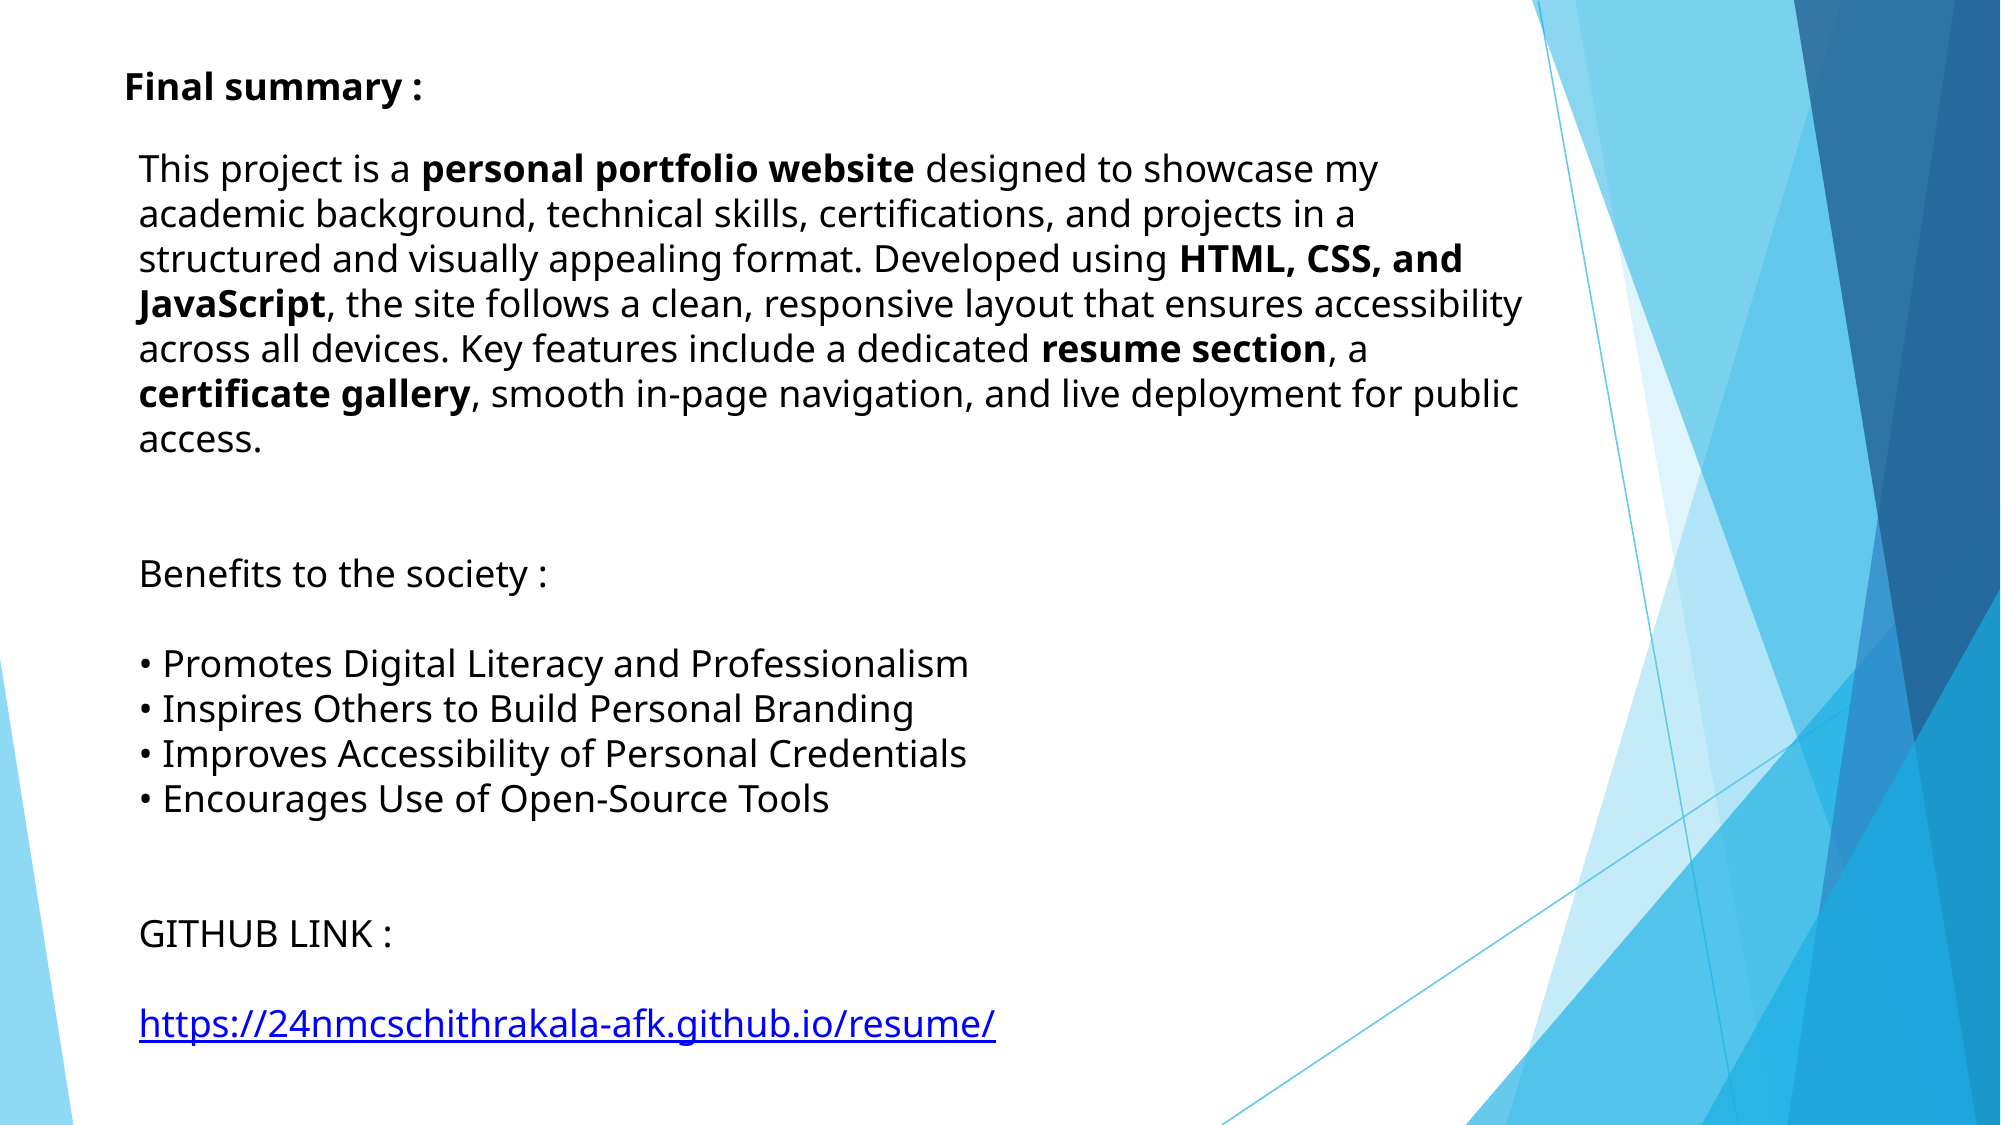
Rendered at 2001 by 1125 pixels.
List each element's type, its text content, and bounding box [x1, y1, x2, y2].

text_box This project is a personal portfolio website designed to showcase my academic background, technical skills, certifications, and projects in a structured and visually appealing format. Developed using HTML, CSS, and JavaScript, the site follows a clean, responsive layout that ensures accessibility across all devices. Key features include a dedicated resume section, a certificate gallery, smooth in-page navigation, and live deployment for public access. Benefits to the society : • Promotes Digital Literacy and Professionalism • Inspires Others to Build Personal Branding • Improves Accessibility of Personal Credentials • Encourages Use of Open-Source Tools GITHUB LINK : https://24nmcschithrakala-afk.github.io/resume/ [123, 137, 1563, 1059]
title Final summary : [123, 63, 1163, 109]
